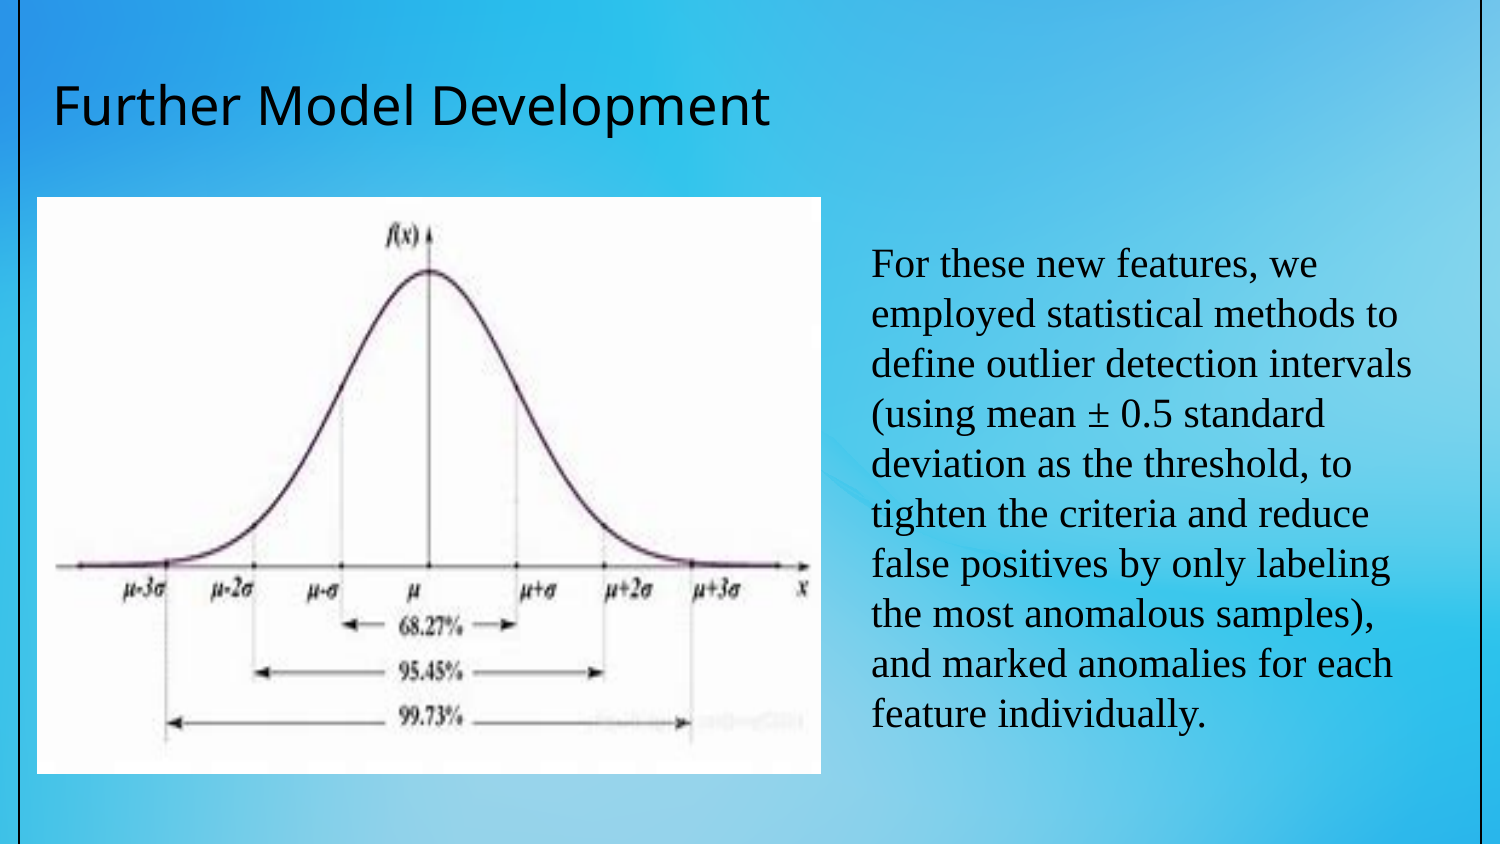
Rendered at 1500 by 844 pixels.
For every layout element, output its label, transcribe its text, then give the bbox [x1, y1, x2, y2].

list For these new features, we employed statistical methods to define outlier detection intervals (using mean ± 0.5 standard deviation as the threshold, to tighten the criteria and reduce false positives by only labeling the most anomalous samples), and marked anomalies for each feature individually. [856, 221, 1451, 771]
title Further Model Development [37, 55, 1431, 210]
picture [37, 197, 821, 774]
